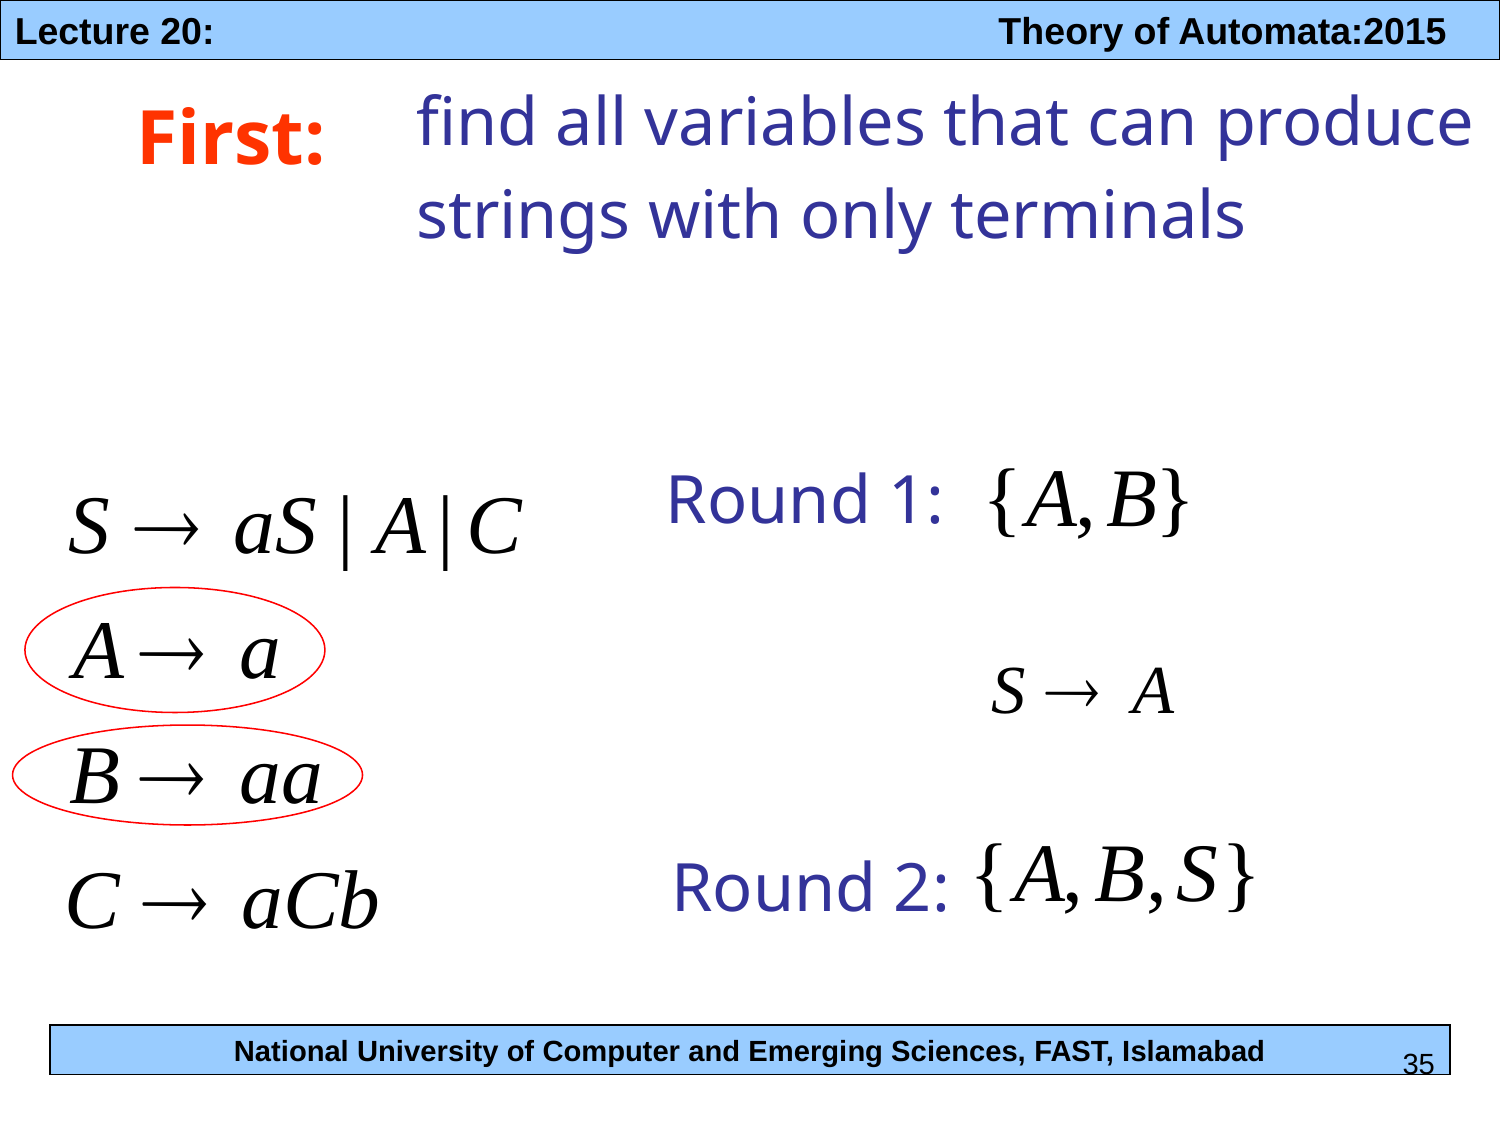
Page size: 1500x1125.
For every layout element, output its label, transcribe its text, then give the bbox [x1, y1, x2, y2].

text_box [987, 462, 1192, 550]
text_box [12, 741, 59, 809]
text_box Round 2: [656, 837, 965, 933]
text_box find all variables that can produce strings with only terminals [401, 71, 1491, 260]
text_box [64, 489, 530, 936]
slide_number 35 [1074, 1037, 1451, 1076]
text_box First: [121, 82, 341, 187]
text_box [987, 662, 1176, 720]
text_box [974, 837, 1259, 925]
text_box Round 1: [651, 449, 960, 545]
text_box [24, 610, 59, 690]
